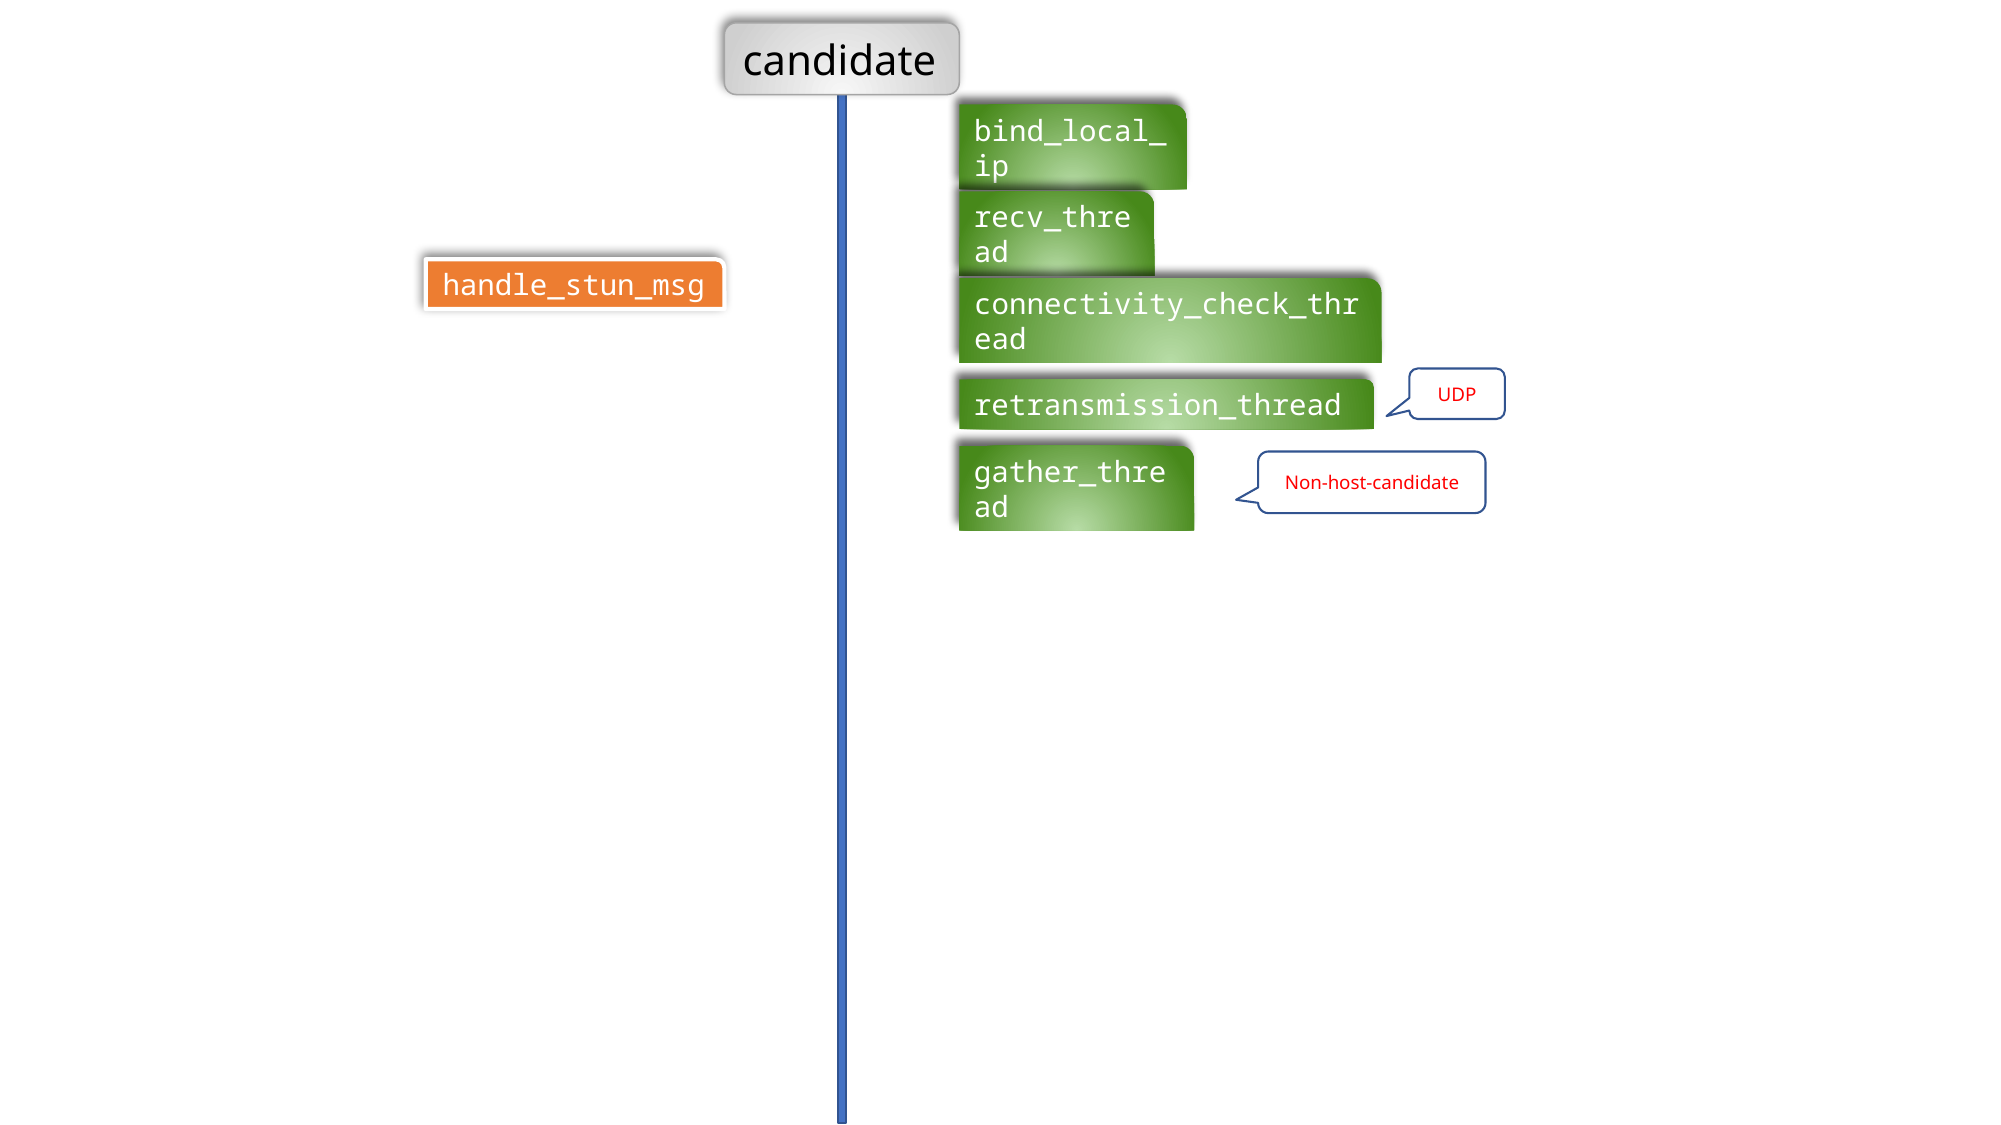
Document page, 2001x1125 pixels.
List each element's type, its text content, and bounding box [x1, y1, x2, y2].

text_box [837, 98, 847, 1124]
text_box handle_stun_msg [423, 257, 727, 312]
text_box retransmission_thread [959, 379, 1374, 430]
text_box bind_local_ip [959, 104, 1187, 190]
text_box UDP [1385, 367, 1506, 421]
text_box connectivity_check_thread [959, 278, 1382, 363]
text_box candidate [723, 21, 961, 96]
text_box recv_thread [959, 191, 1155, 265]
text_box gather_thread [959, 445, 1195, 531]
text_box Non-host-candidate [1235, 450, 1487, 515]
